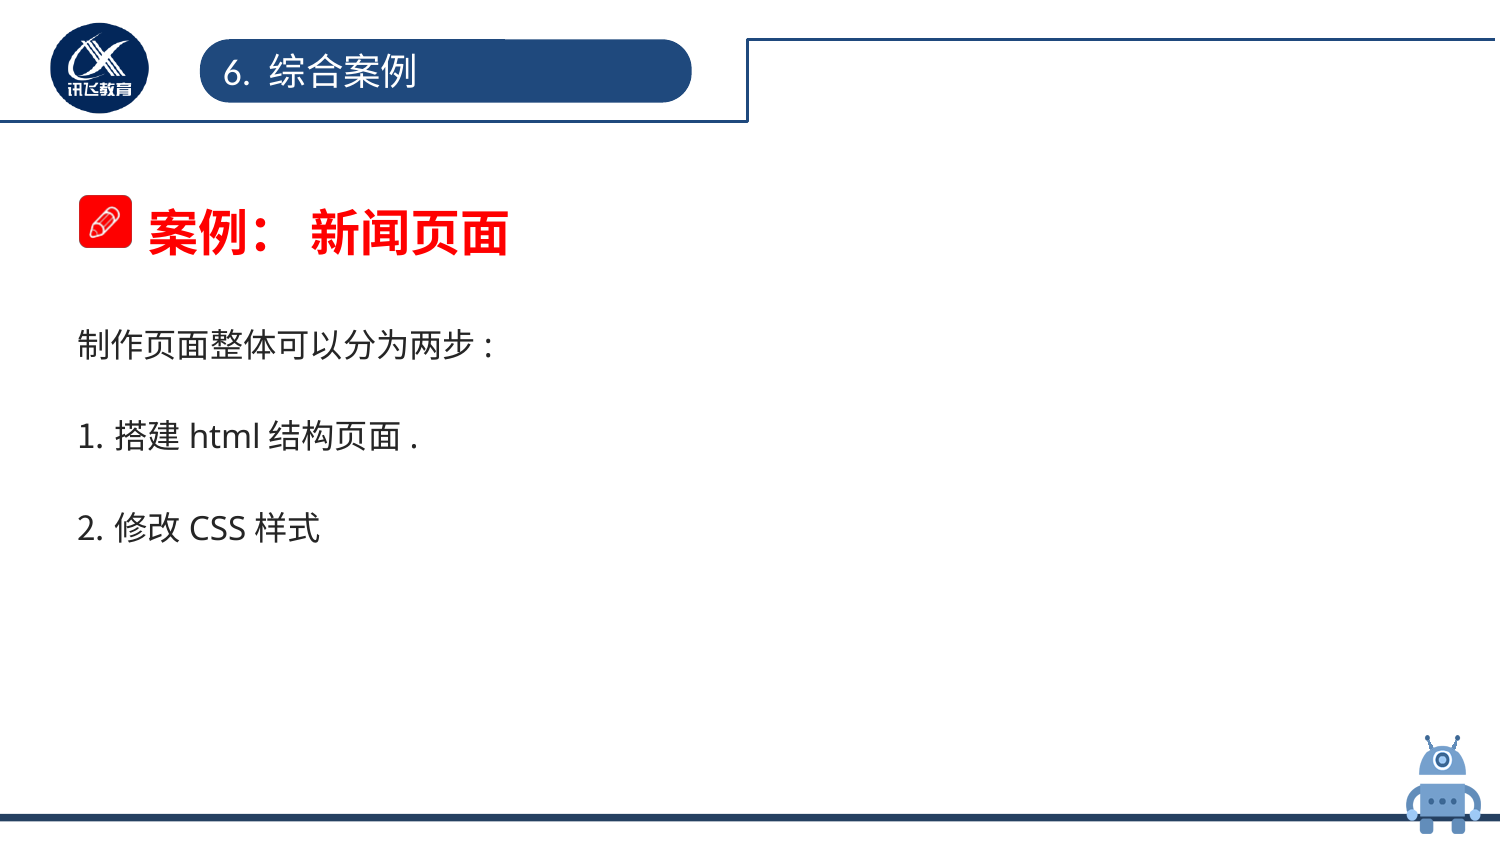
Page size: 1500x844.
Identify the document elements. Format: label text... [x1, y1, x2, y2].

text_box 制作页面整体可以分为两步: 搭建html结构页面. 修改CSS样式 [75, 322, 685, 547]
text_box [75, 191, 135, 251]
picture [41, 14, 159, 122]
text_box 6. 综合案例 [208, 40, 434, 101]
picture [1391, 721, 1496, 842]
text_box 案例： 新闻页面 [146, 199, 810, 262]
